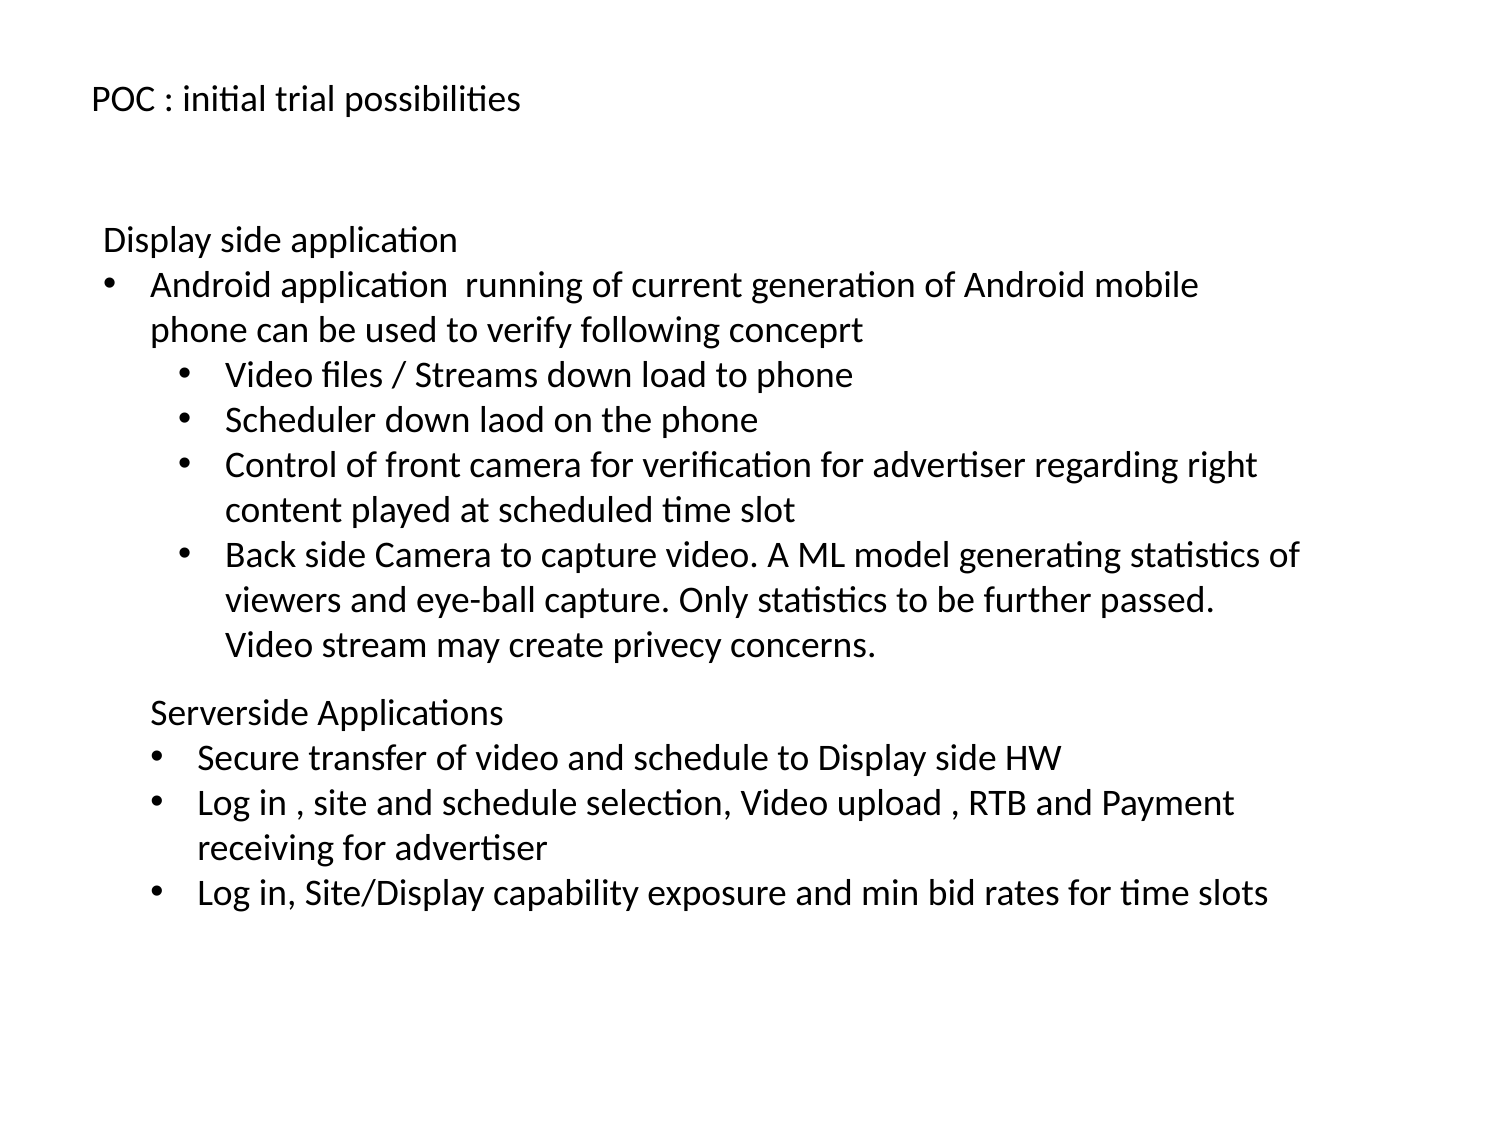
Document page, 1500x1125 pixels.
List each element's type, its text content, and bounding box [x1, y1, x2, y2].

text_box Display side application Android application running of current generation of Android mobile phone can be used to verify following conceprt Video files / Streams down load to phone Scheduler down laod on the phone Control of front camera for verification for advertiser regarding right content played at scheduled time slot Back side Camera to capture video. A ML model generating statistics of viewers and eye-ball capture. Only statistics to be further passed. Video stream may create privecy concerns. [88, 208, 1317, 718]
text_box Serverside Applications Secure transfer of video and schedule to Display side HW Log in , site and schedule selection, Video upload , RTB and Payment receiving for advertiser Log in, Site/Display capability exposure and min bid rates for time slots [135, 680, 1341, 966]
text_box POC : initial trial possibilities [76, 66, 1400, 127]
